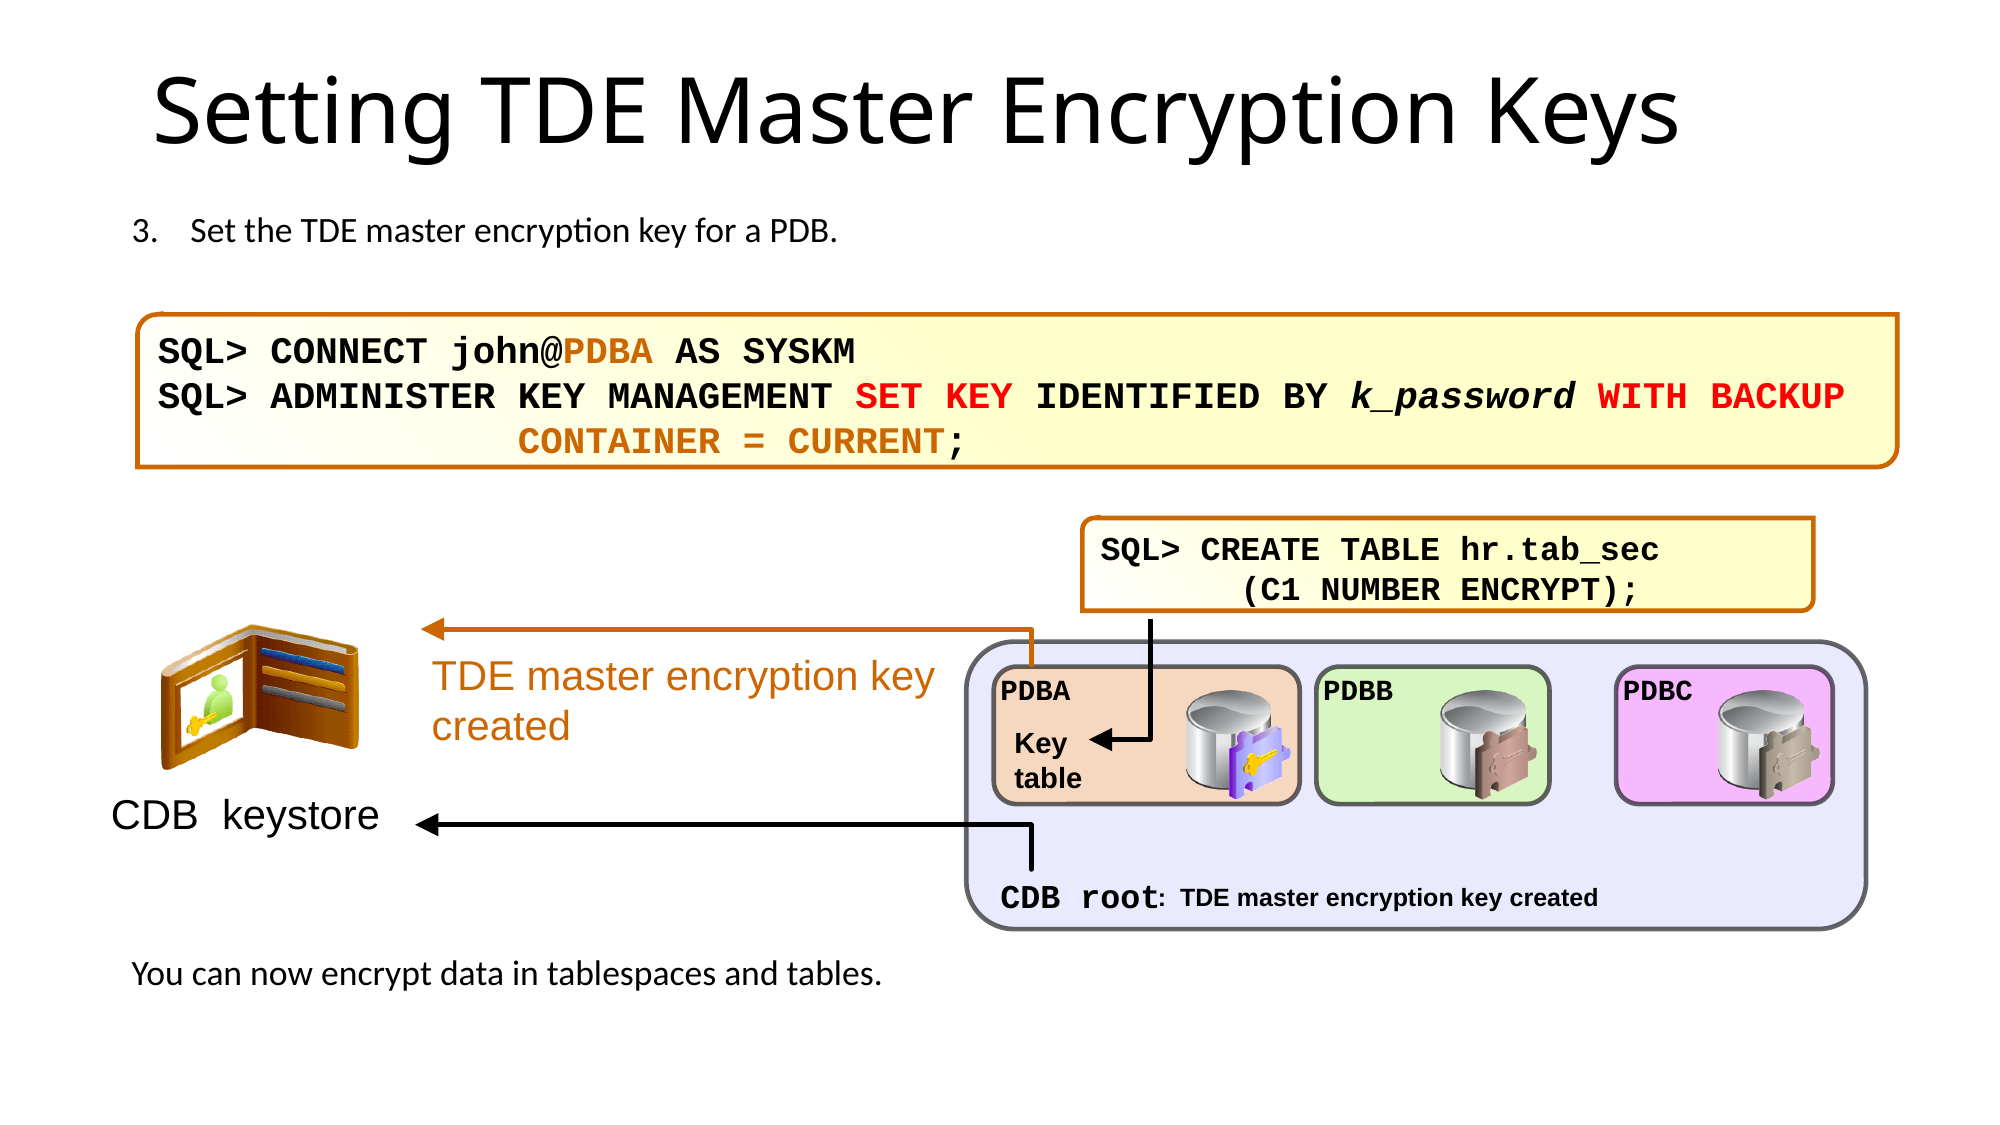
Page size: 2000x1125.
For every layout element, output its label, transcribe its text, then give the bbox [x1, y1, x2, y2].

text_box TDE master encryption key created [416, 641, 951, 757]
picture [161, 624, 359, 770]
list Set the TDE master encryption key for a PDB. You can now encrypt data in tablespaces and tables. [101, 203, 1898, 1004]
text_box CDB root [966, 641, 1867, 930]
text_box SQL> CREATE TABLE hr.tab_sec (C1 NUMBER ENCRYPT); [1082, 517, 1814, 611]
picture [1186, 690, 1291, 800]
text_box PDBB [1316, 666, 1550, 805]
text_box : TDE master encryption key created [1143, 874, 1662, 920]
text_box Key table [999, 716, 1167, 802]
text_box PDBC [1616, 666, 1833, 805]
text_box SQL> CONNECT john@PDBA AS SYSKM SQL> ADMINISTER KEY MANAGEMENT SET KEY IDENTIFIED BY k_password WITH BACKUP CONTAINER = CURRENT; [137, 314, 1898, 468]
text_box [420, 618, 1032, 666]
text_box PDBA [1007, 666, 1300, 805]
picture [1718, 690, 1820, 800]
picture [1440, 690, 1537, 800]
title Setting TDE Master Encryption Keys [137, 59, 1862, 203]
text_box PDBA [993, 666, 1148, 796]
text_box CDB keystore [96, 780, 421, 846]
text_box [415, 814, 1032, 870]
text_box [1059, 648, 1180, 711]
